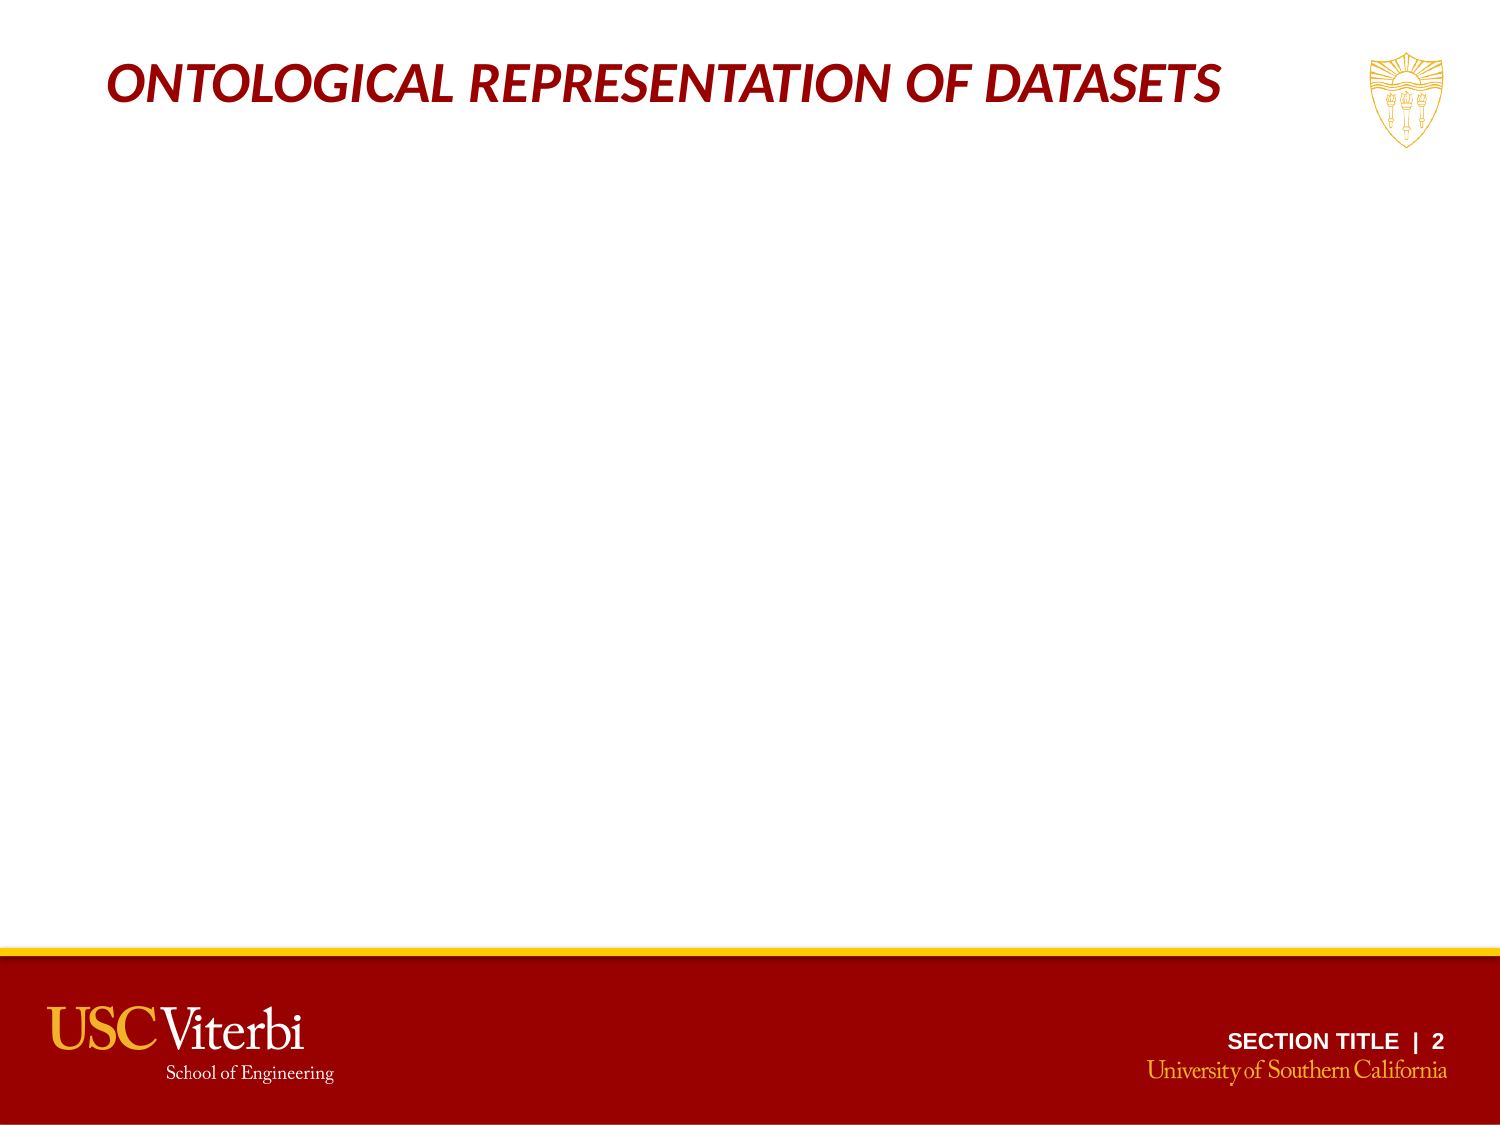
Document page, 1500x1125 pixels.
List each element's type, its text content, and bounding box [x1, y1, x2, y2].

text_box ONTOLOGICAL REPRESENTATION OF DATASETS [92, 37, 1327, 122]
picture [1345, 39, 1468, 162]
picture [1147, 1059, 1447, 1086]
picture [47, 1006, 334, 1084]
text_box SECTION TITLE | 2 [1193, 1019, 1460, 1072]
